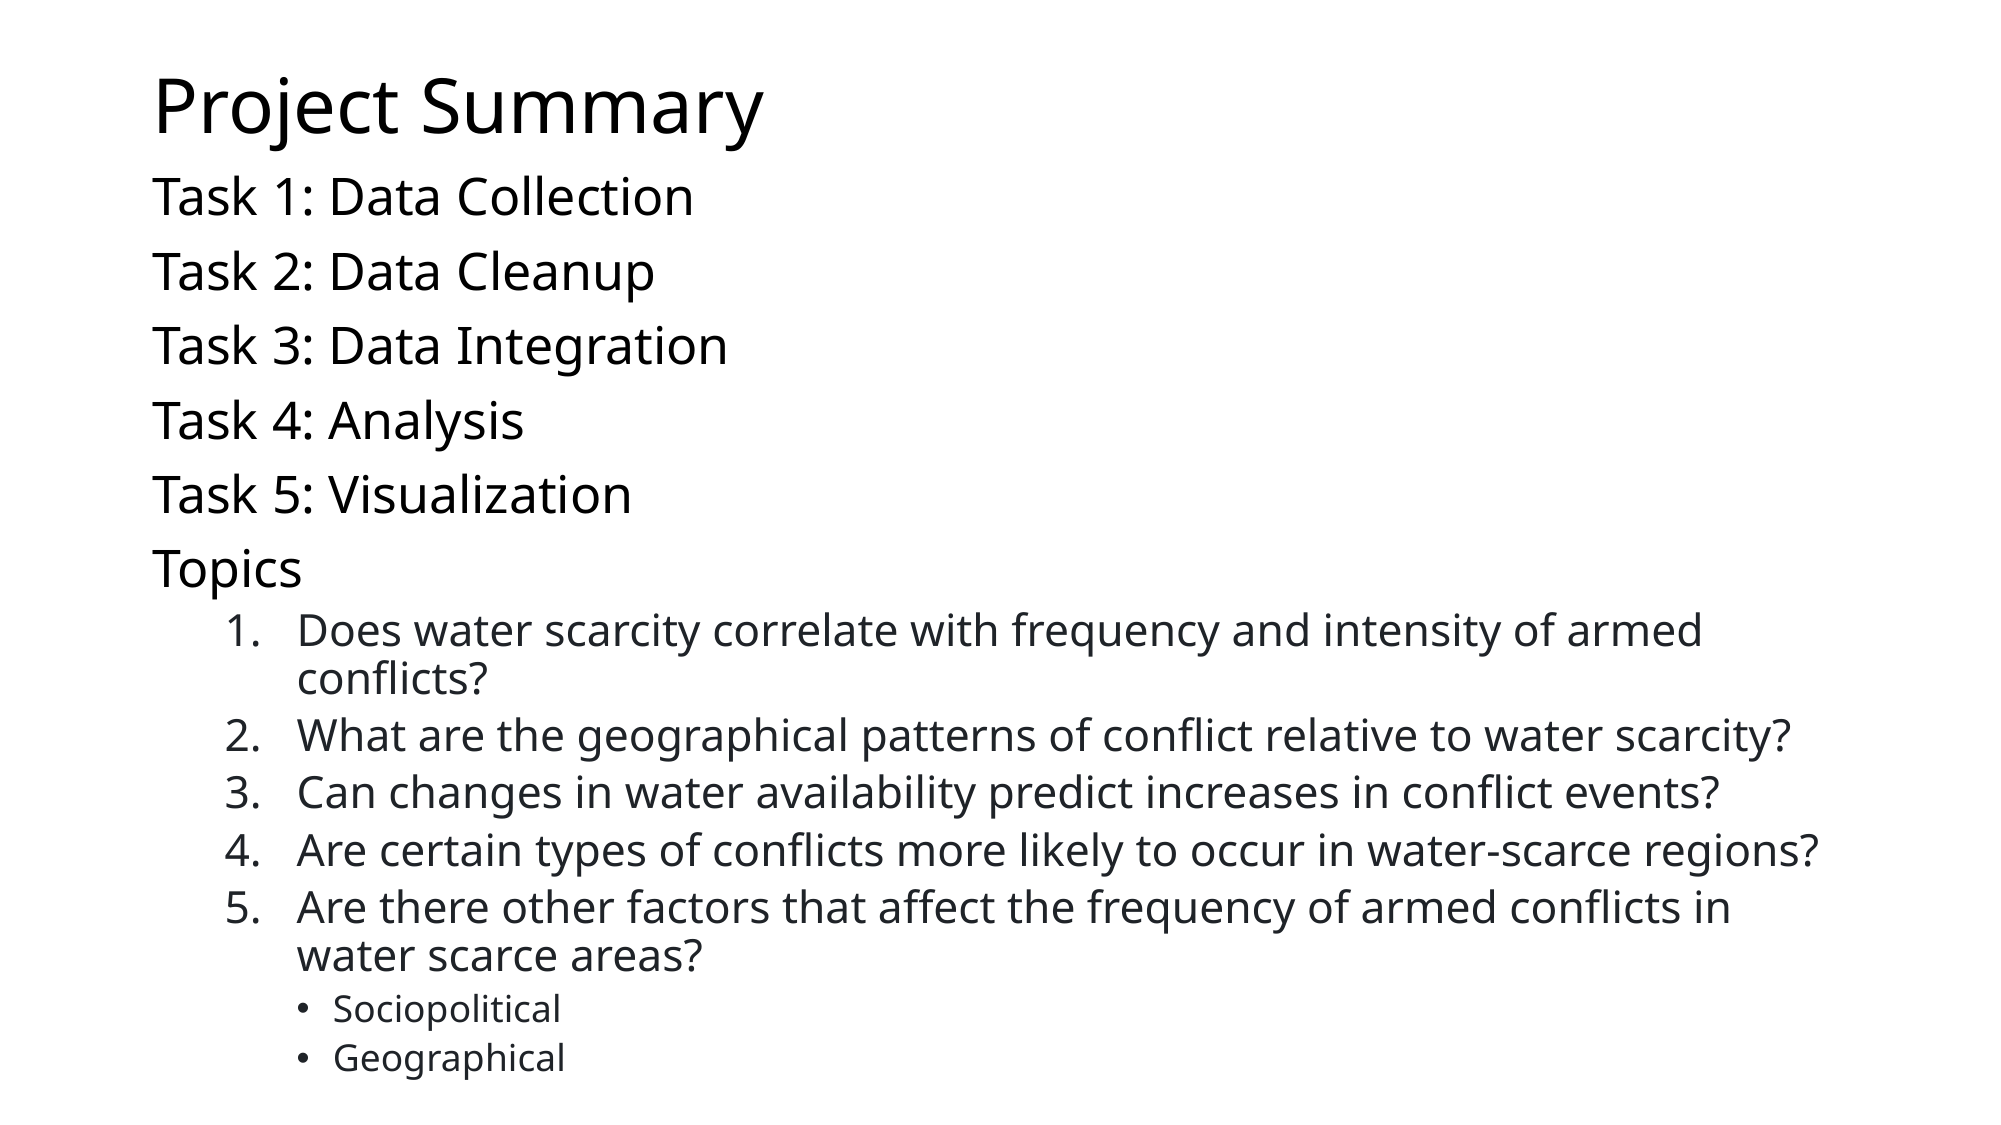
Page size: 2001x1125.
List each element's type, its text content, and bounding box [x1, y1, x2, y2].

list Task 1: Data Collection Task 2: Data Cleanup Task 3: Data Integration Task 4: Analysis Task 5: Visualization Topics Does water scarcity correlate with frequency and intensity of armed conflicts? What are the geographical patterns of conflict relative to water scarcity? Can changes in water availability predict increases in conflict events? Are certain types of conflicts more likely to occur in water-scarce regions? Are there other factors that affect the frequency of armed conflicts in water scarce areas? Sociopolitical Geographical [137, 163, 1863, 1102]
title Project Summary [137, 59, 1863, 158]
